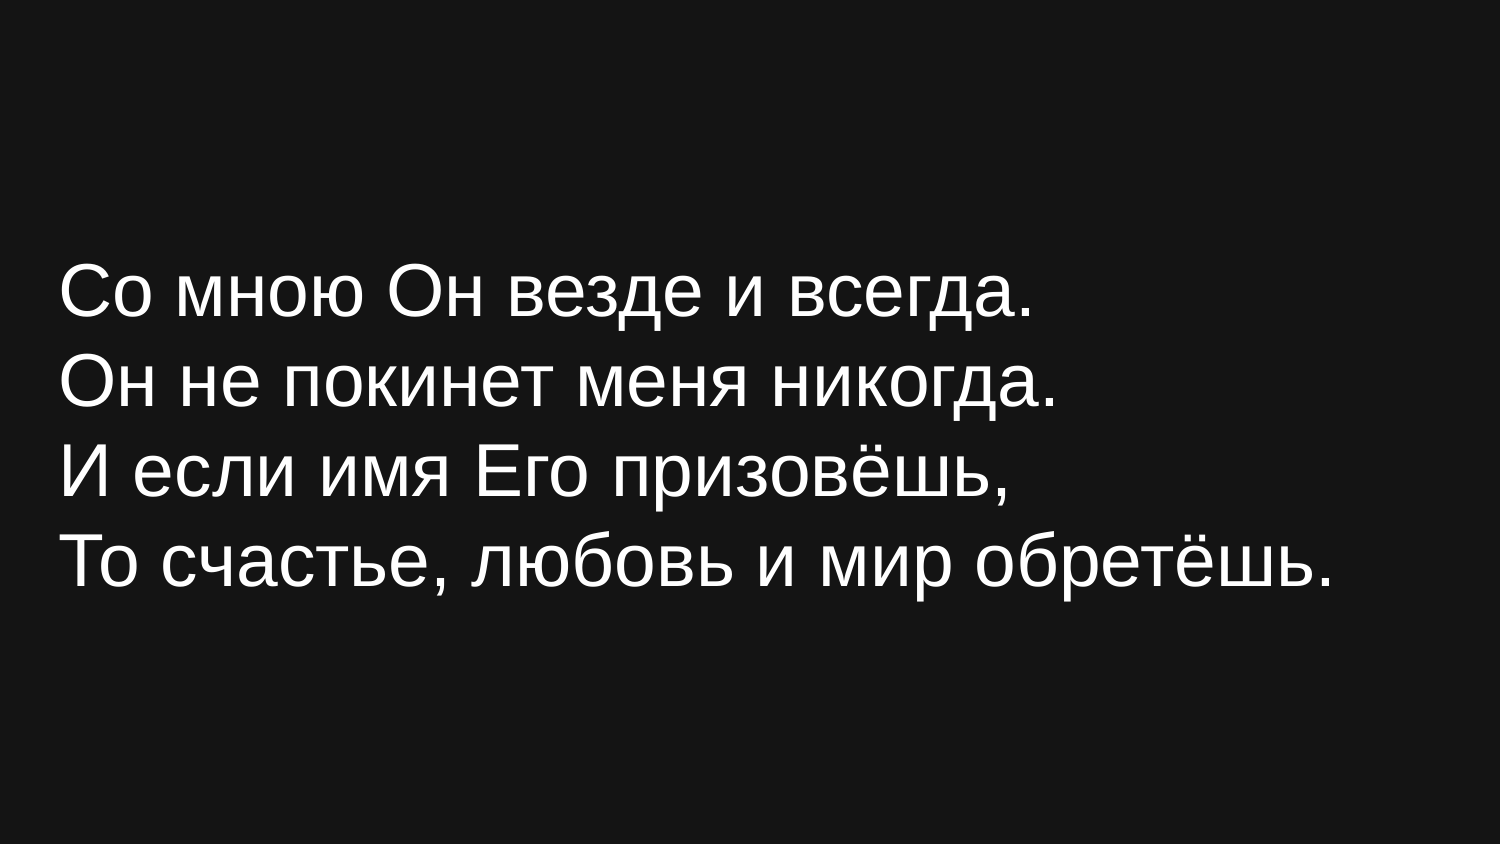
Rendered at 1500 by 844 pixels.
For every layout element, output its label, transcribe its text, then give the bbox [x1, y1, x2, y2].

list Со мною Он везде и всегда. Он не покинет меня никогда. И если имя Его призовёшь, То счастье, любовь и мир обретёшь. [43, 0, 1500, 844]
